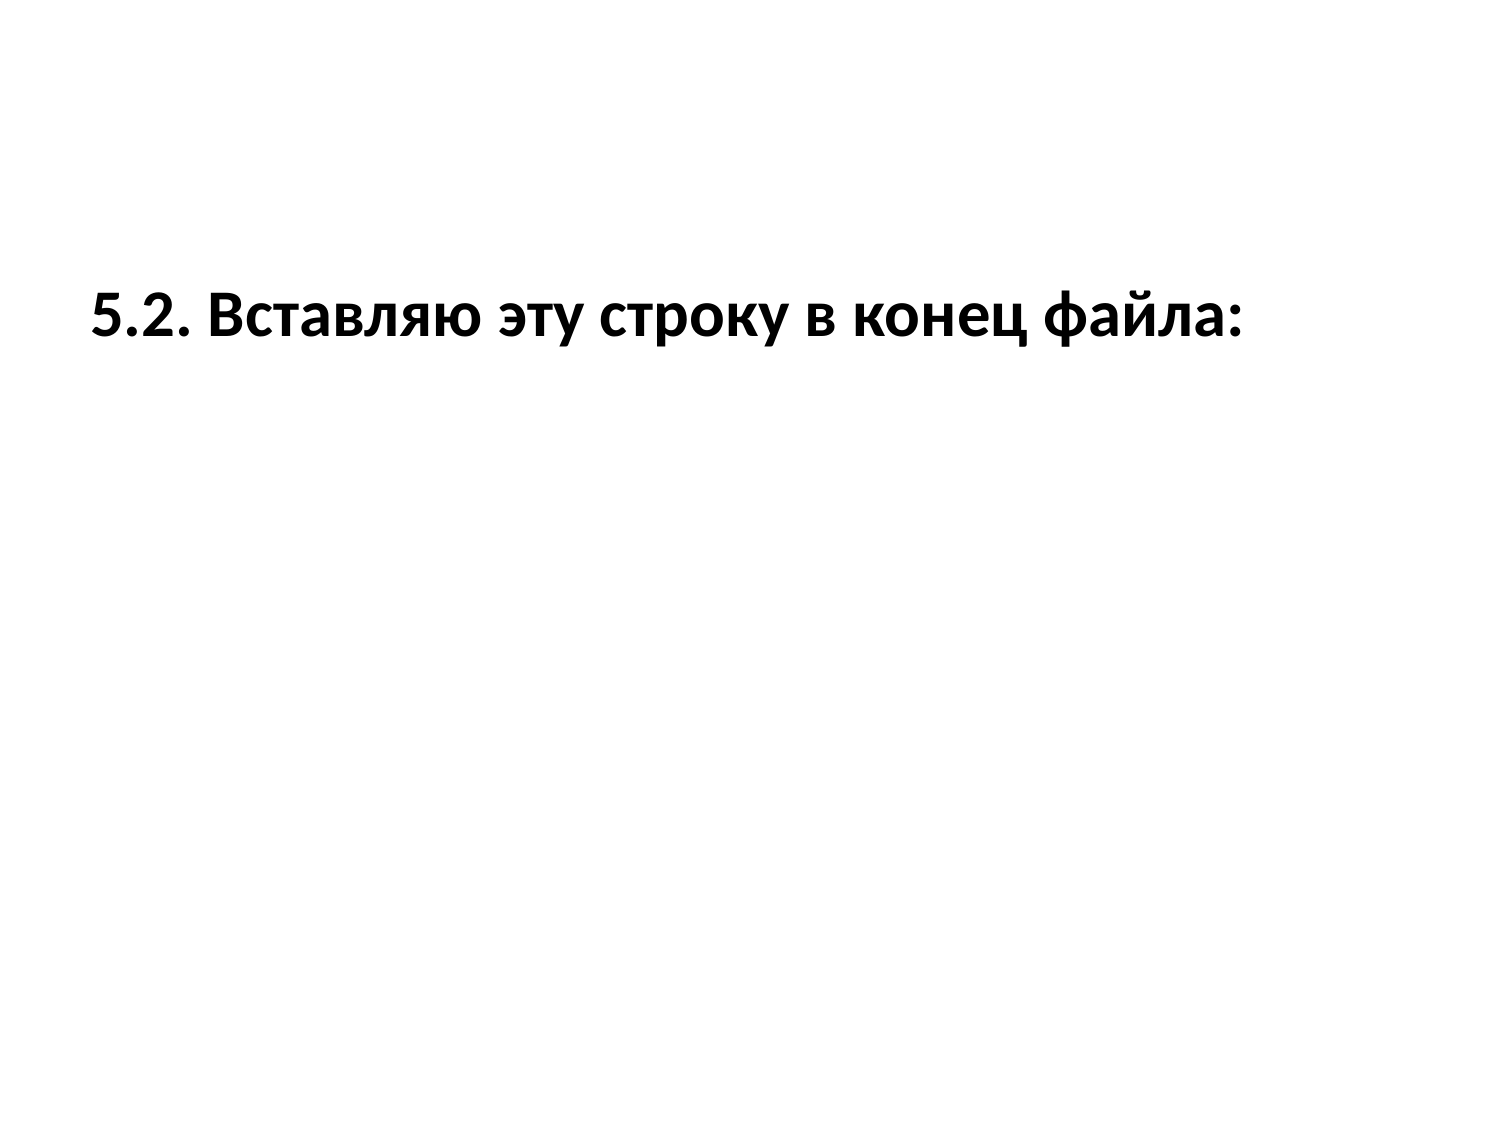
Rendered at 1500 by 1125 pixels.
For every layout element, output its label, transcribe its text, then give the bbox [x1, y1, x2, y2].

list 5.2. Вставляю эту строку в конец файла: [75, 262, 1425, 1005]
